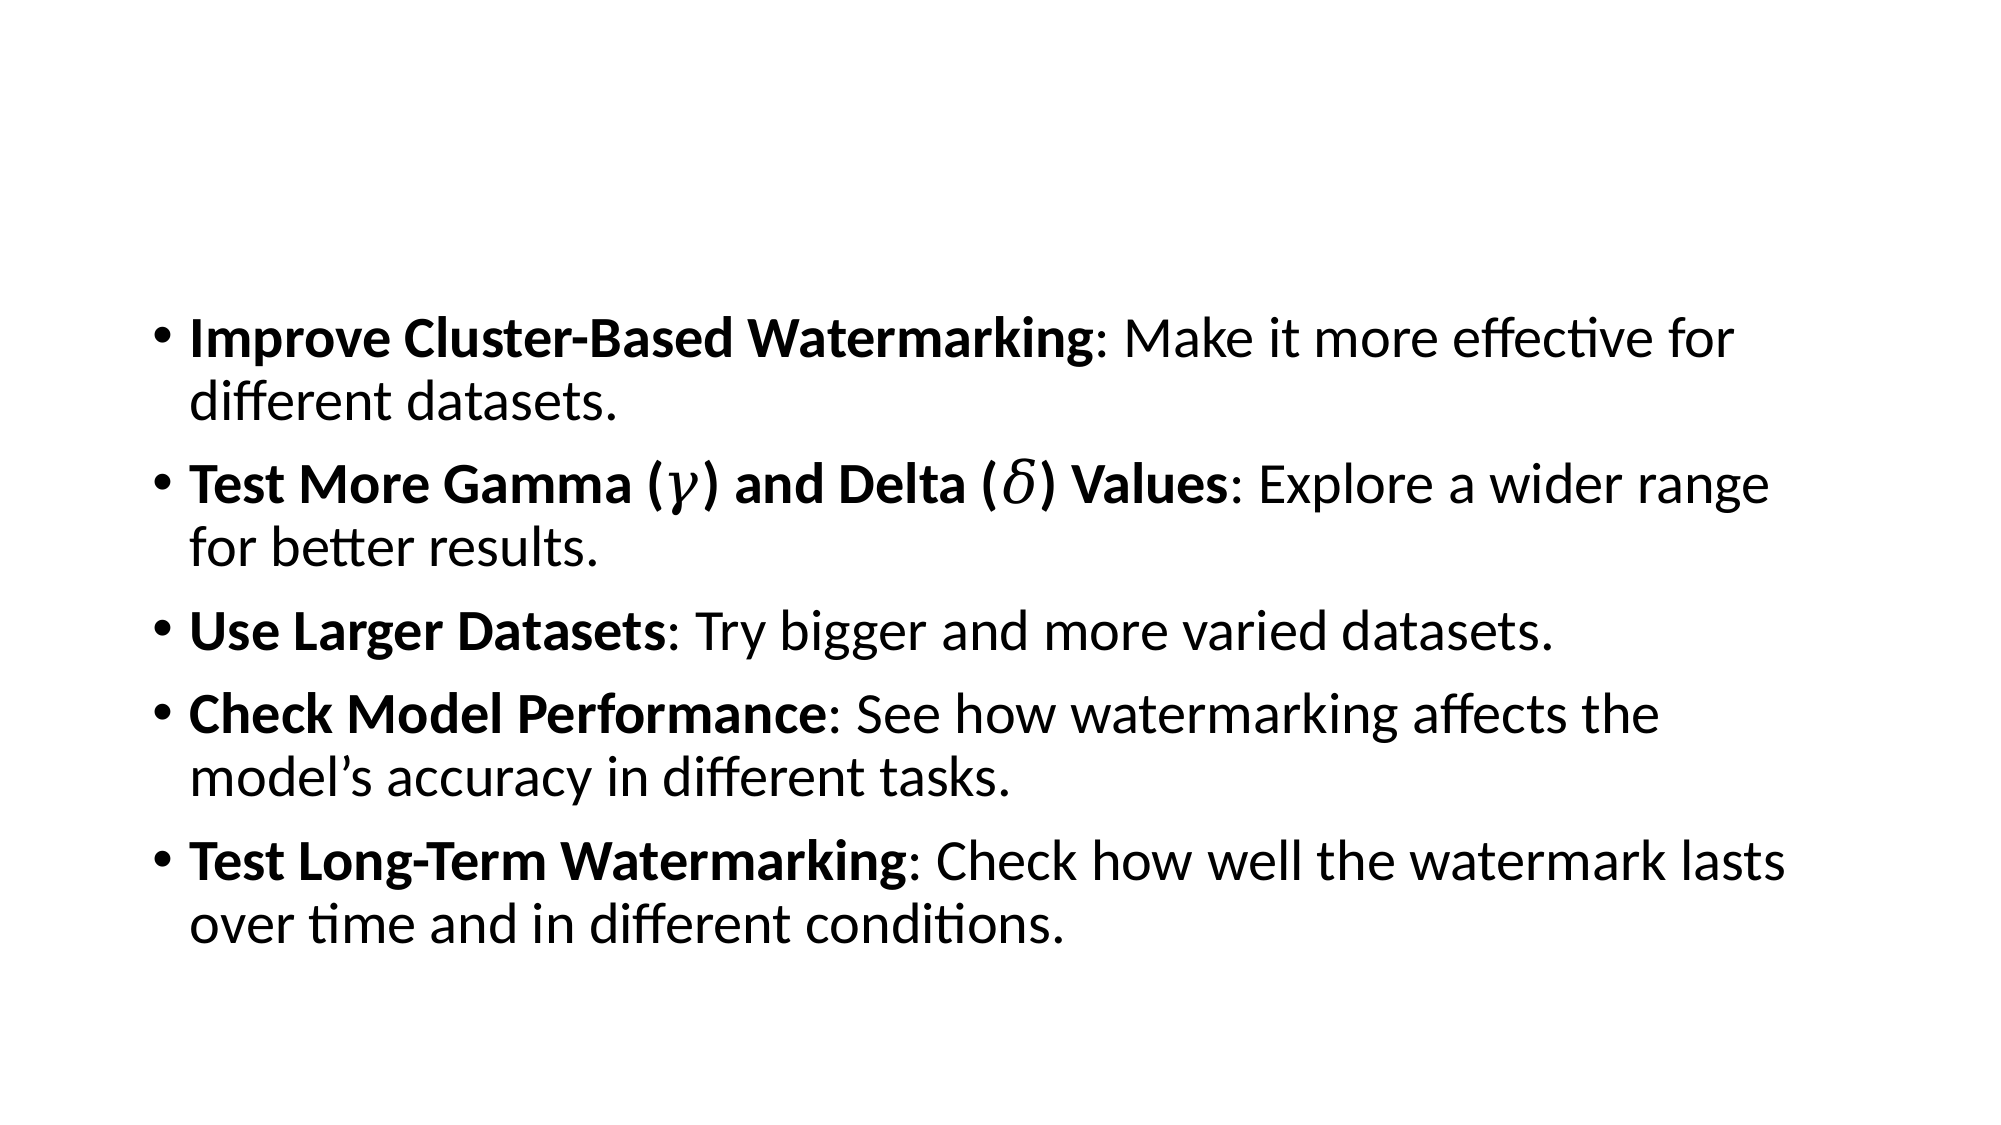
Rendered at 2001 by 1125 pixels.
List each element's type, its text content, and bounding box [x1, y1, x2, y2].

list Improve Cluster-Based Watermarking: Make it more effective for different datasets. Test More Gamma (𝛾) and Delta (𝛿) Values: Explore a wider range for better results. Use Larger Datasets: Try bigger and more varied datasets. Check Model Performance: See how watermarking affects the model’s accuracy in different tasks. Test Long-Term Watermarking: Check how well the watermark lasts over time and in different conditions. [137, 299, 1863, 1014]
